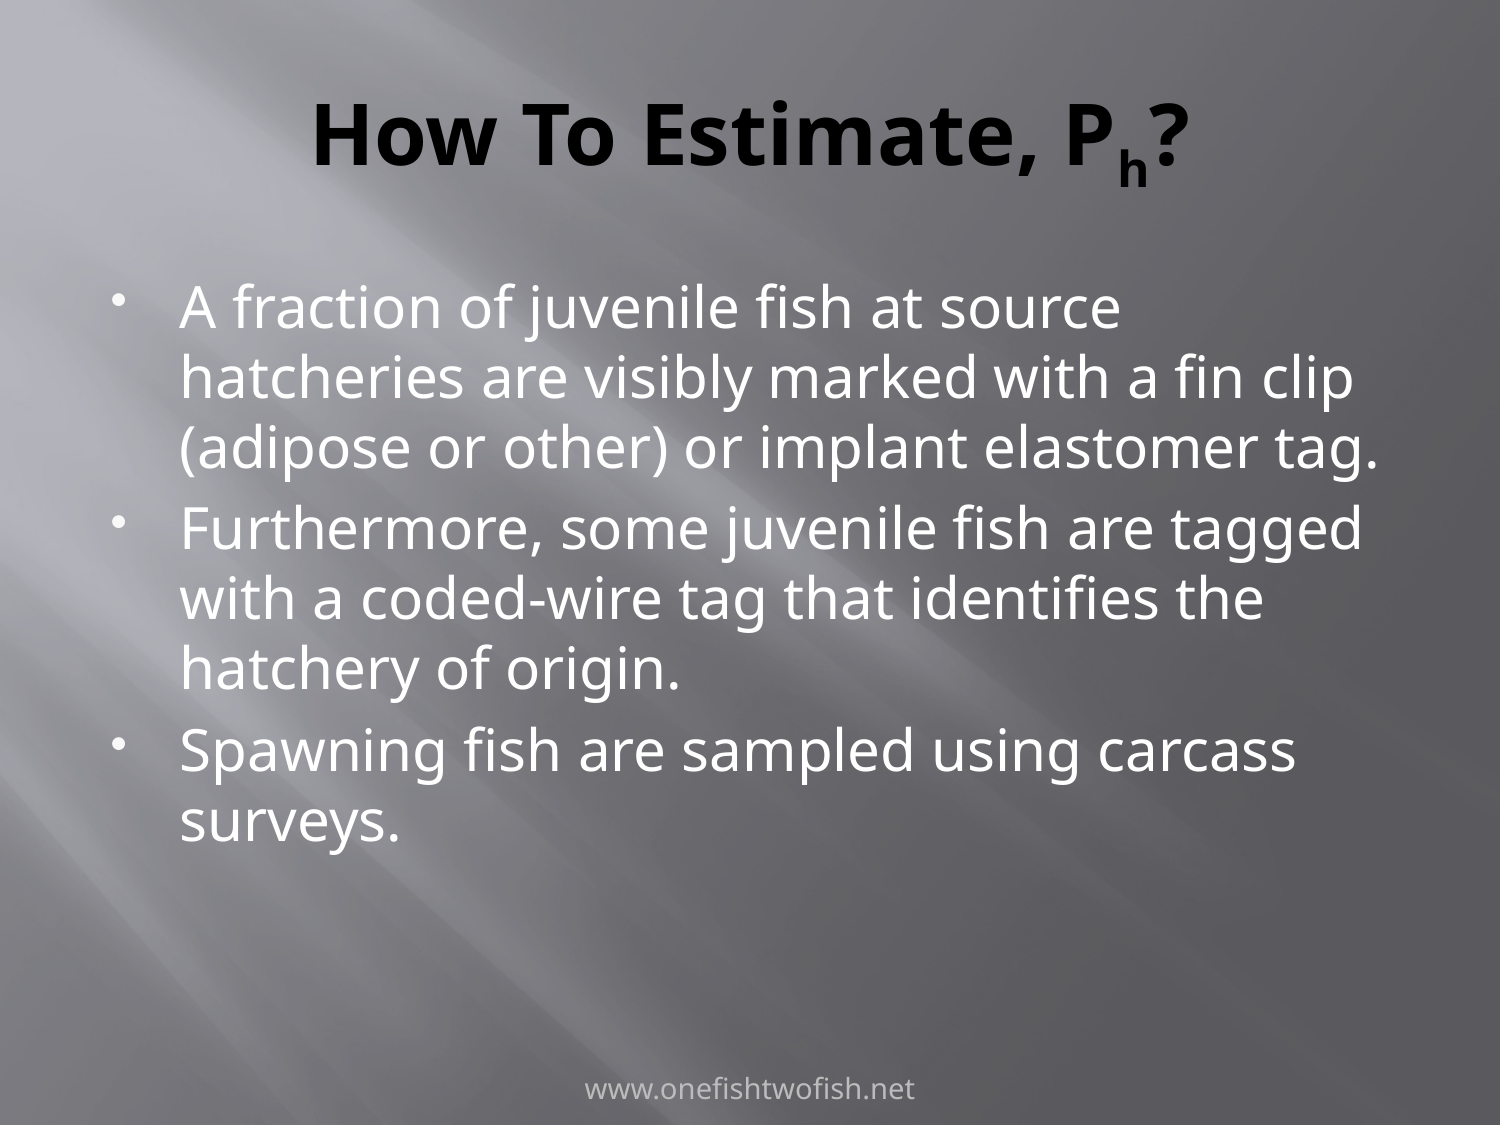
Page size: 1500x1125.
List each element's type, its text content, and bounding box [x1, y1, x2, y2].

title How To Estimate, Ph? [75, 45, 1425, 233]
footer www.onefishtwofish.net [512, 1052, 988, 1113]
list A fraction of juvenile fish at source hatcheries are visibly marked with a fin clip (adipose or other) or implant elastomer tag. Furthermore, some juvenile fish are tagged with a coded-wire tag that identifies the hatchery of origin. Spawning fish are sampled using carcass surveys. [75, 262, 1425, 1035]
